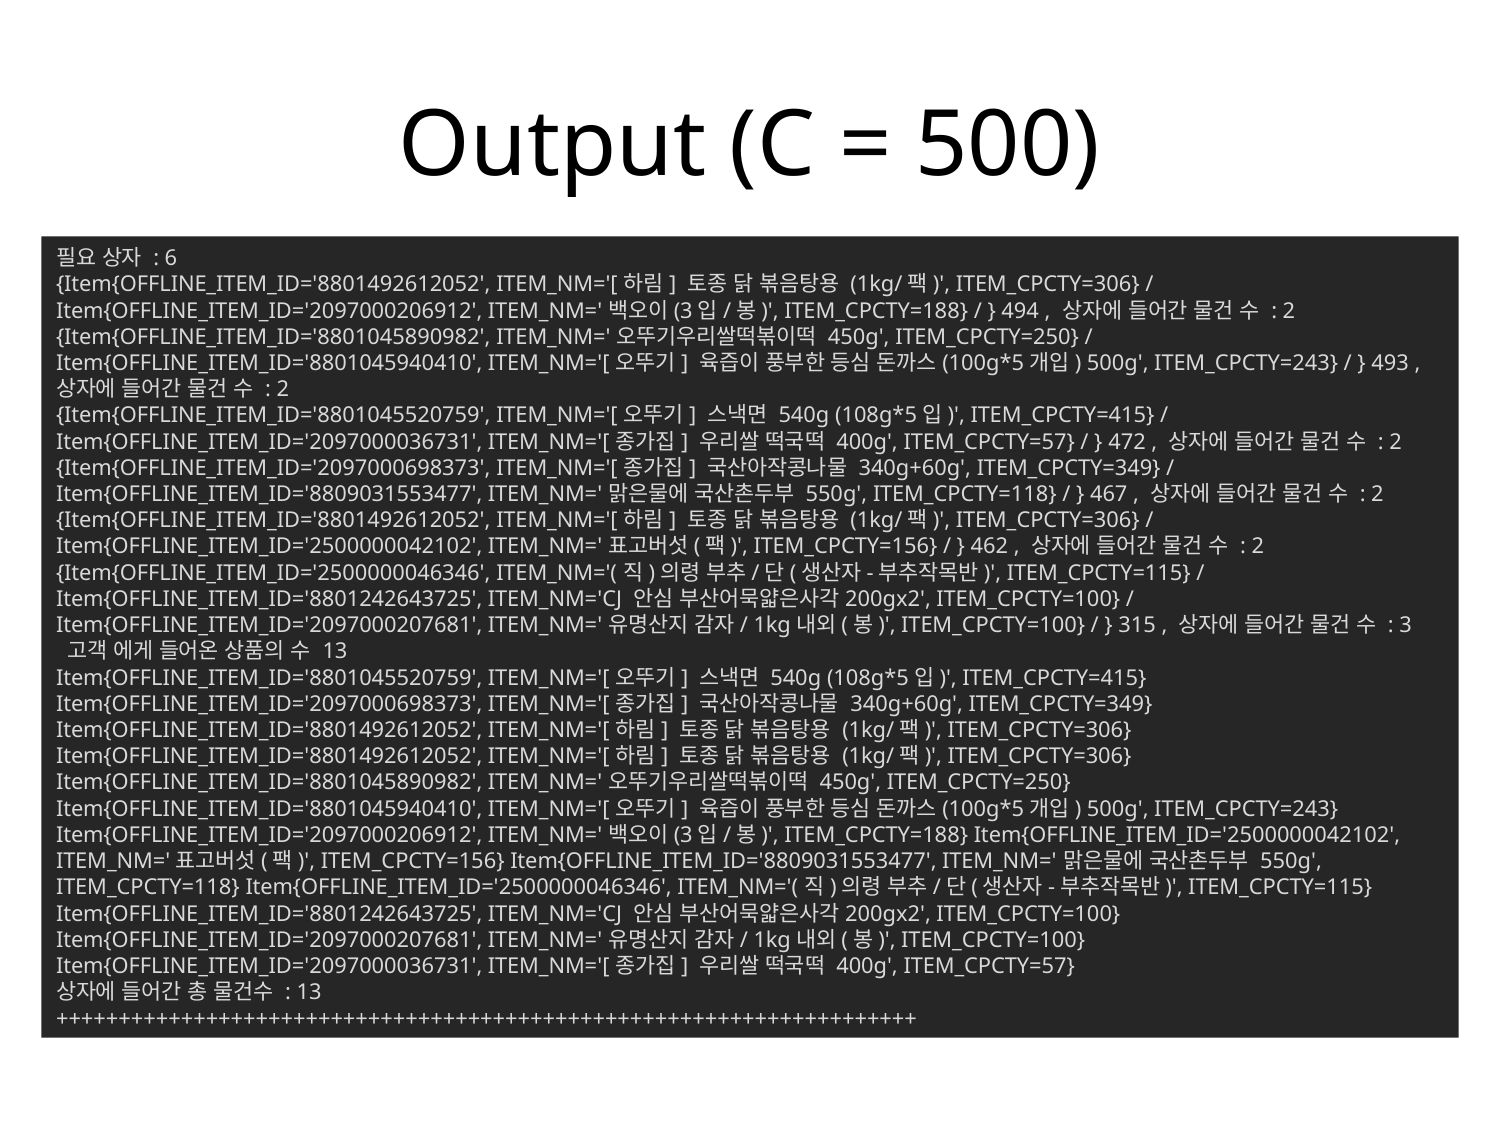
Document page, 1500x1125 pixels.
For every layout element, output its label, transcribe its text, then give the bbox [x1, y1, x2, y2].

text_box 필요 상자 : 6 {Item{OFFLINE_ITEM_ID='8801492612052', ITEM_NM='[하림] 토종 닭 볶음탕용 (1kg/팩)', ITEM_CPCTY=306} / Item{OFFLINE_ITEM_ID='2097000206912', ITEM_NM='백오이(3입/봉)', ITEM_CPCTY=188} / } 494 , 상자에 들어간 물건 수 : 2 {Item{OFFLINE_ITEM_ID='8801045890982', ITEM_NM='오뚜기우리쌀떡볶이떡 450g', ITEM_CPCTY=250} / Item{OFFLINE_ITEM_ID='8801045940410', ITEM_NM='[오뚜기] 육즙이 풍부한 등심 돈까스(100g*5개입) 500g', ITEM_CPCTY=243} / } 493 , 상자에 들어간 물건 수 : 2 {Item{OFFLINE_ITEM_ID='8801045520759', ITEM_NM='[오뚜기] 스낵면 540g (108g*5입)', ITEM_CPCTY=415} / Item{OFFLINE_ITEM_ID='2097000036731', ITEM_NM='[종가집] 우리쌀 떡국떡 400g', ITEM_CPCTY=57} / } 472 , 상자에 들어간 물건 수 : 2 {Item{OFFLINE_ITEM_ID='2097000698373', ITEM_NM='[종가집] 국산아작콩나물 340g+60g', ITEM_CPCTY=349} / Item{OFFLINE_ITEM_ID='8809031553477', ITEM_NM='맑은물에 국산촌두부 550g', ITEM_CPCTY=118} / } 467 , 상자에 들어간 물건 수 : 2 {Item{OFFLINE_ITEM_ID='8801492612052', ITEM_NM='[하림] 토종 닭 볶음탕용 (1kg/팩)', ITEM_CPCTY=306} / Item{OFFLINE_ITEM_ID='2500000042102', ITEM_NM='표고버섯(팩)', ITEM_CPCTY=156} / } 462 , 상자에 들어간 물건 수 : 2 {Item{OFFLINE_ITEM_ID='2500000046346', ITEM_NM='(직)의령 부추/단(생산자-부추작목반)', ITEM_CPCTY=115} / Item{OFFLINE_ITEM_ID='8801242643725', ITEM_NM='CJ 안심 부산어묵얇은사각200gx2', ITEM_CPCTY=100} / Item{OFFLINE_ITEM_ID='2097000207681', ITEM_NM='유명산지 감자/ 1kg내외(봉)', ITEM_CPCTY=100} / } 315 , 상자에 들어간 물건 수 : 3 고객 에게 들어온 상품의 수 13 Item{OFFLINE_ITEM_ID='8801045520759', ITEM_NM='[오뚜기] 스낵면 540g (108g*5입)', ITEM_CPCTY=415} Item{OFFLINE_ITEM_ID='2097000698373', ITEM_NM='[종가집] 국산아작콩나물 340g+60g', ITEM_CPCTY=349} Item{OFFLINE_ITEM_ID='8801492612052', ITEM_NM='[하림] 토종 닭 볶음탕용 (1kg/팩)', ITEM_CPCTY=306} Item{OFFLINE_ITEM_ID='8801492612052', ITEM_NM='[하림] 토종 닭 볶음탕용 (1kg/팩)', ITEM_CPCTY=306} Item{OFFLINE_ITEM_ID='8801045890982', ITEM_NM='오뚜기우리쌀떡볶이떡 450g', ITEM_CPCTY=250} Item{OFFLINE_ITEM_ID='8801045940410', ITEM_NM='[오뚜기] 육즙이 풍부한 등심 돈까스(100g*5개입) 500g', ITEM_CPCTY=243} Item{OFFLINE_ITEM_ID='2097000206912', ITEM_NM='백오이(3입/봉)', ITEM_CPCTY=188} Item{OFFLINE_ITEM_ID='2500000042102', ITEM_NM='표고버섯(팩)', ITEM_CPCTY=156} Item{OFFLINE_ITEM_ID='8809031553477', ITEM_NM='맑은물에 국산촌두부 550g', ITEM_CPCTY=118} Item{OFFLINE_ITEM_ID='2500000046346', ITEM_NM='(직)의령 부추/단(생산자-부추작목반)', ITEM_CPCTY=115} Item{OFFLINE_ITEM_ID='8801242643725', ITEM_NM='CJ 안심 부산어묵얇은사각200gx2', ITEM_CPCTY=100} Item{OFFLINE_ITEM_ID='2097000207681', ITEM_NM='유명산지 감자/ 1kg내외(봉)', ITEM_CPCTY=100} Item{OFFLINE_ITEM_ID='2097000036731', ITEM_NM='[종가집] 우리쌀 떡국떡 400g', ITEM_CPCTY=57} 상자에 들어간 총 물건수 : 13 +++++++++++++++++++++++++++++++++++++++++++++++++++++++++++++++++++++ [41, 236, 1459, 1038]
title Output (C = 500) [75, 45, 1425, 233]
